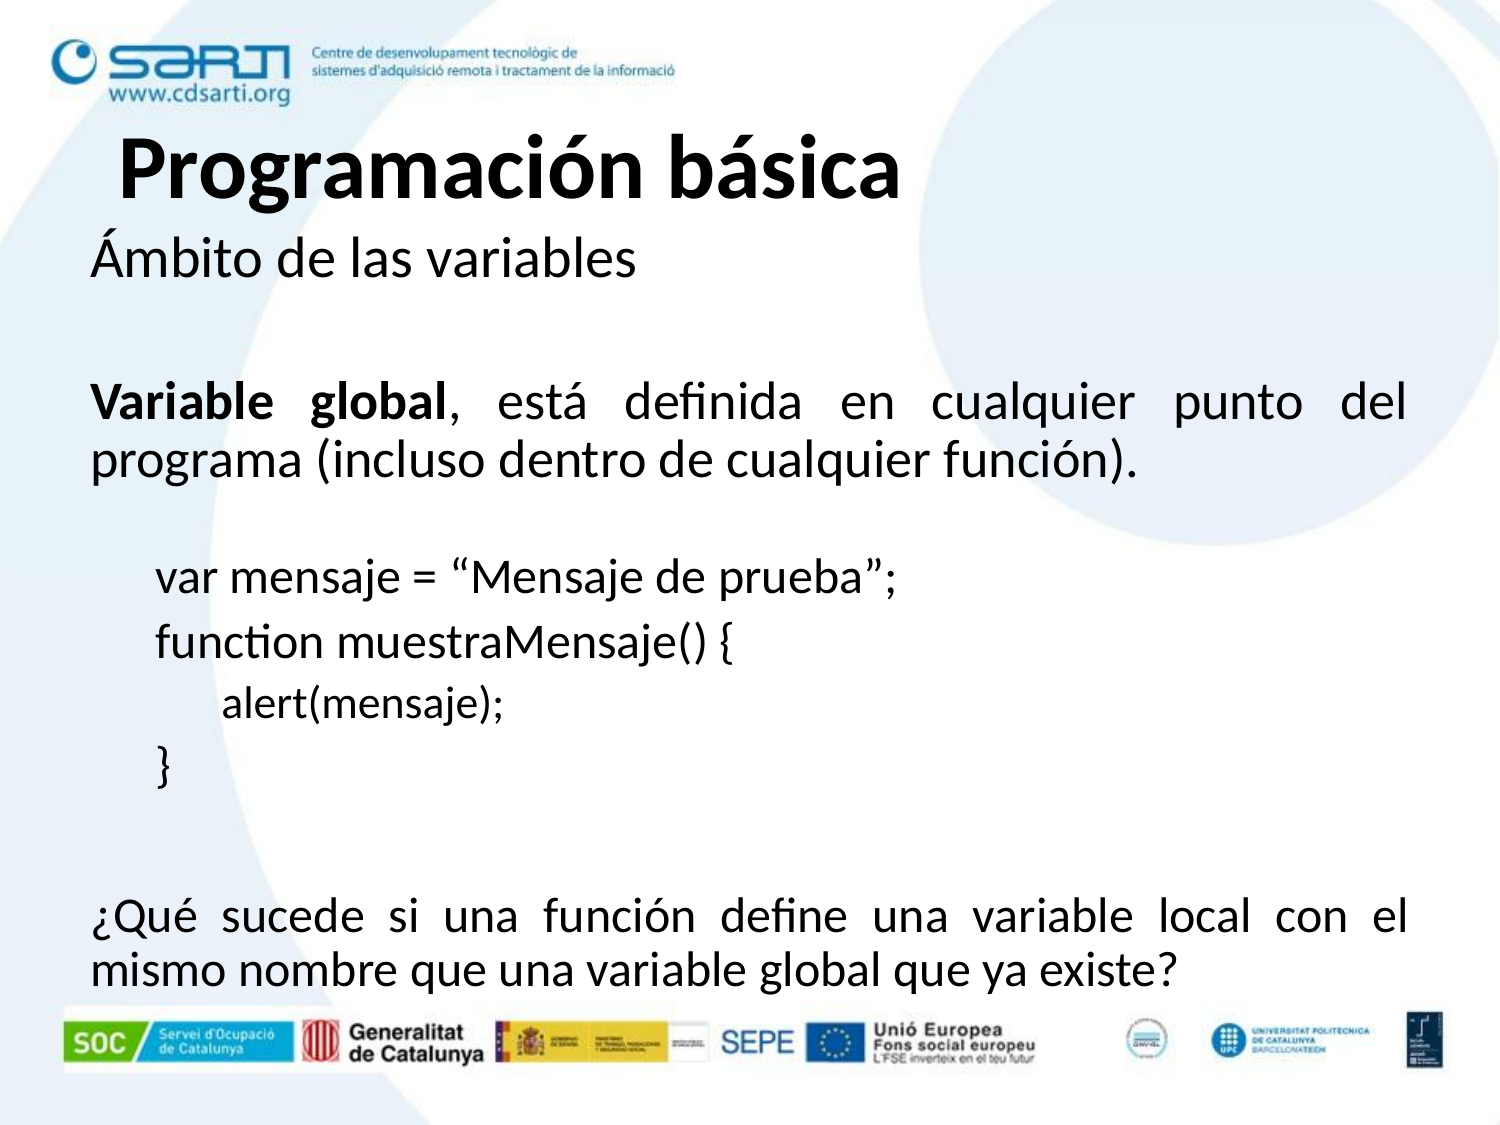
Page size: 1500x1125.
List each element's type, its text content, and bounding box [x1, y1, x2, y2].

picture [0, 0, 1500, 1125]
title Programación básica [103, 59, 1397, 219]
list Ámbito de las variables Variable global, está definida en cualquier punto del programa (incluso dentro de cualquier función). var mensaje = “Mensaje de prueba”; function muestraMensaje() { alert(mensaje); } ¿Qué sucede si una función define una variable local con el mismo nombre que una variable global que ya existe? [75, 219, 1425, 1035]
